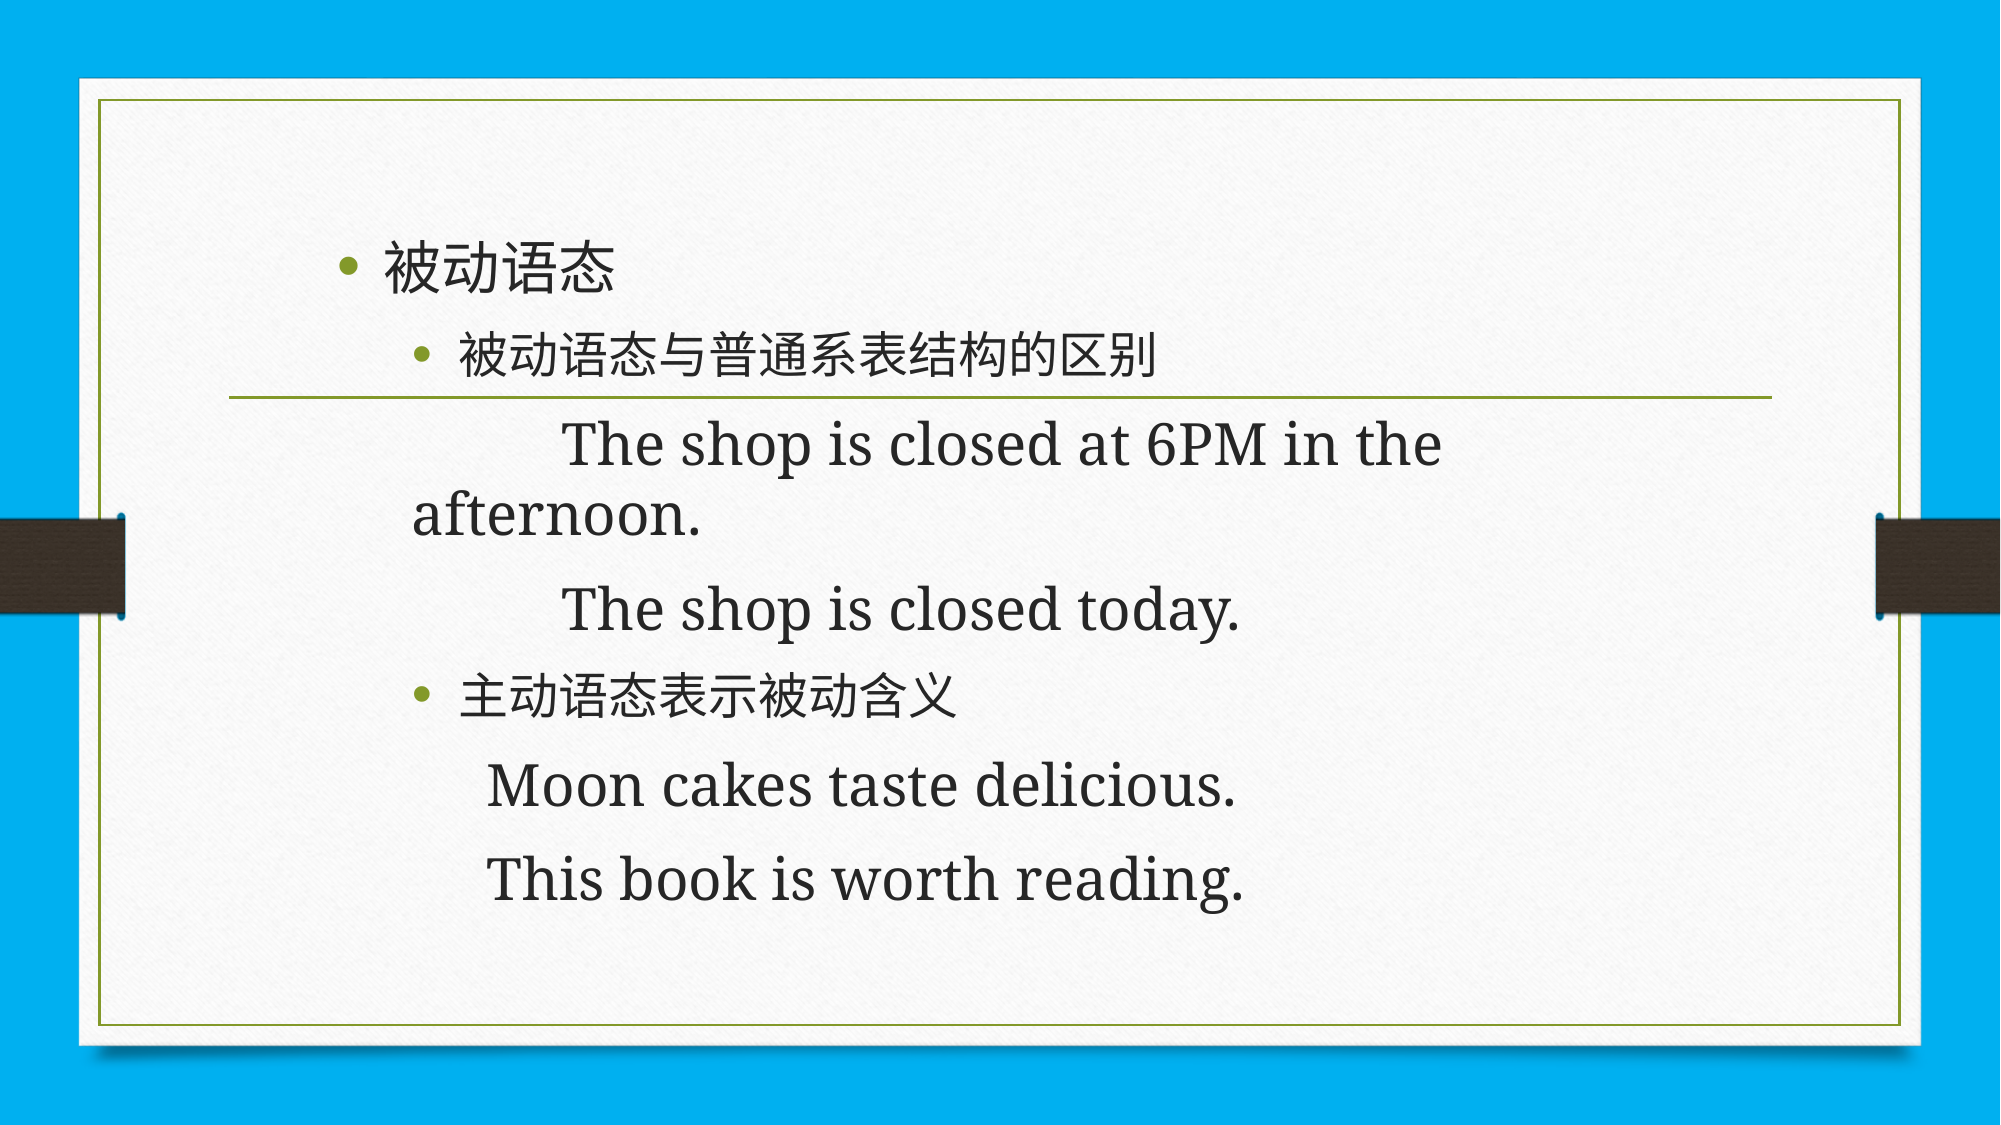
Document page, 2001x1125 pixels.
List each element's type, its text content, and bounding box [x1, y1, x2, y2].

picture [0, 79, 2001, 1046]
list 被动语态 被动语态与普通系表结构的区别 The shop is closed at 6PM in the afternoon. The shop is closed today. 主动语态表示被动含义 Moon cakes taste delicious. This book is worth reading. [321, 223, 1609, 913]
